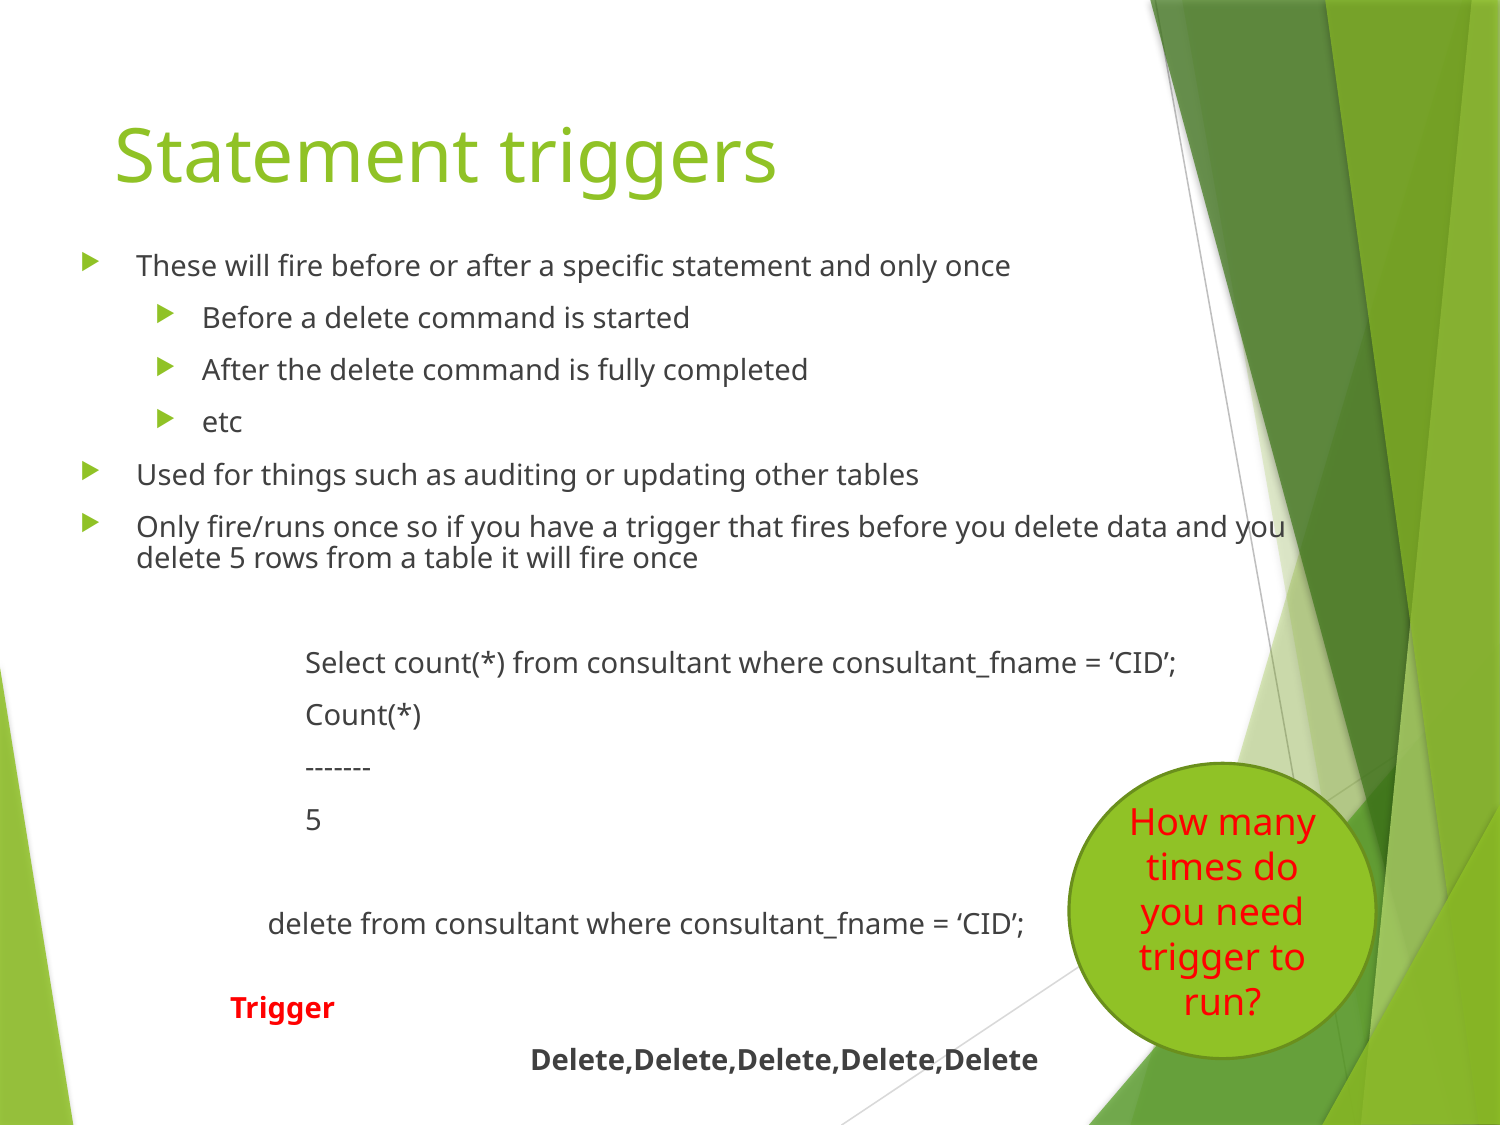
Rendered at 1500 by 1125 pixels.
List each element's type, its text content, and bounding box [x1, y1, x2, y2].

title Statement triggers [99, 99, 1142, 243]
text_box How many times do you need trigger to run? [1067, 761, 1378, 1061]
list These will fire before or after a specific statement and only once Before a delete command is started After the delete command is fully completed etc Used for things such as auditing or updating other tables Only fire/runs once so if you have a trigger that fires before you delete data and you delete 5 rows from a table it will fire once Select count(*) from consultant where consultant_fname = ‘CID’; Count(*) ------- 5 delete from consultant where consultant_fname = ‘CID’; Trigger Delete,Delete,Delete,Delete,Delete [64, 243, 1394, 823]
